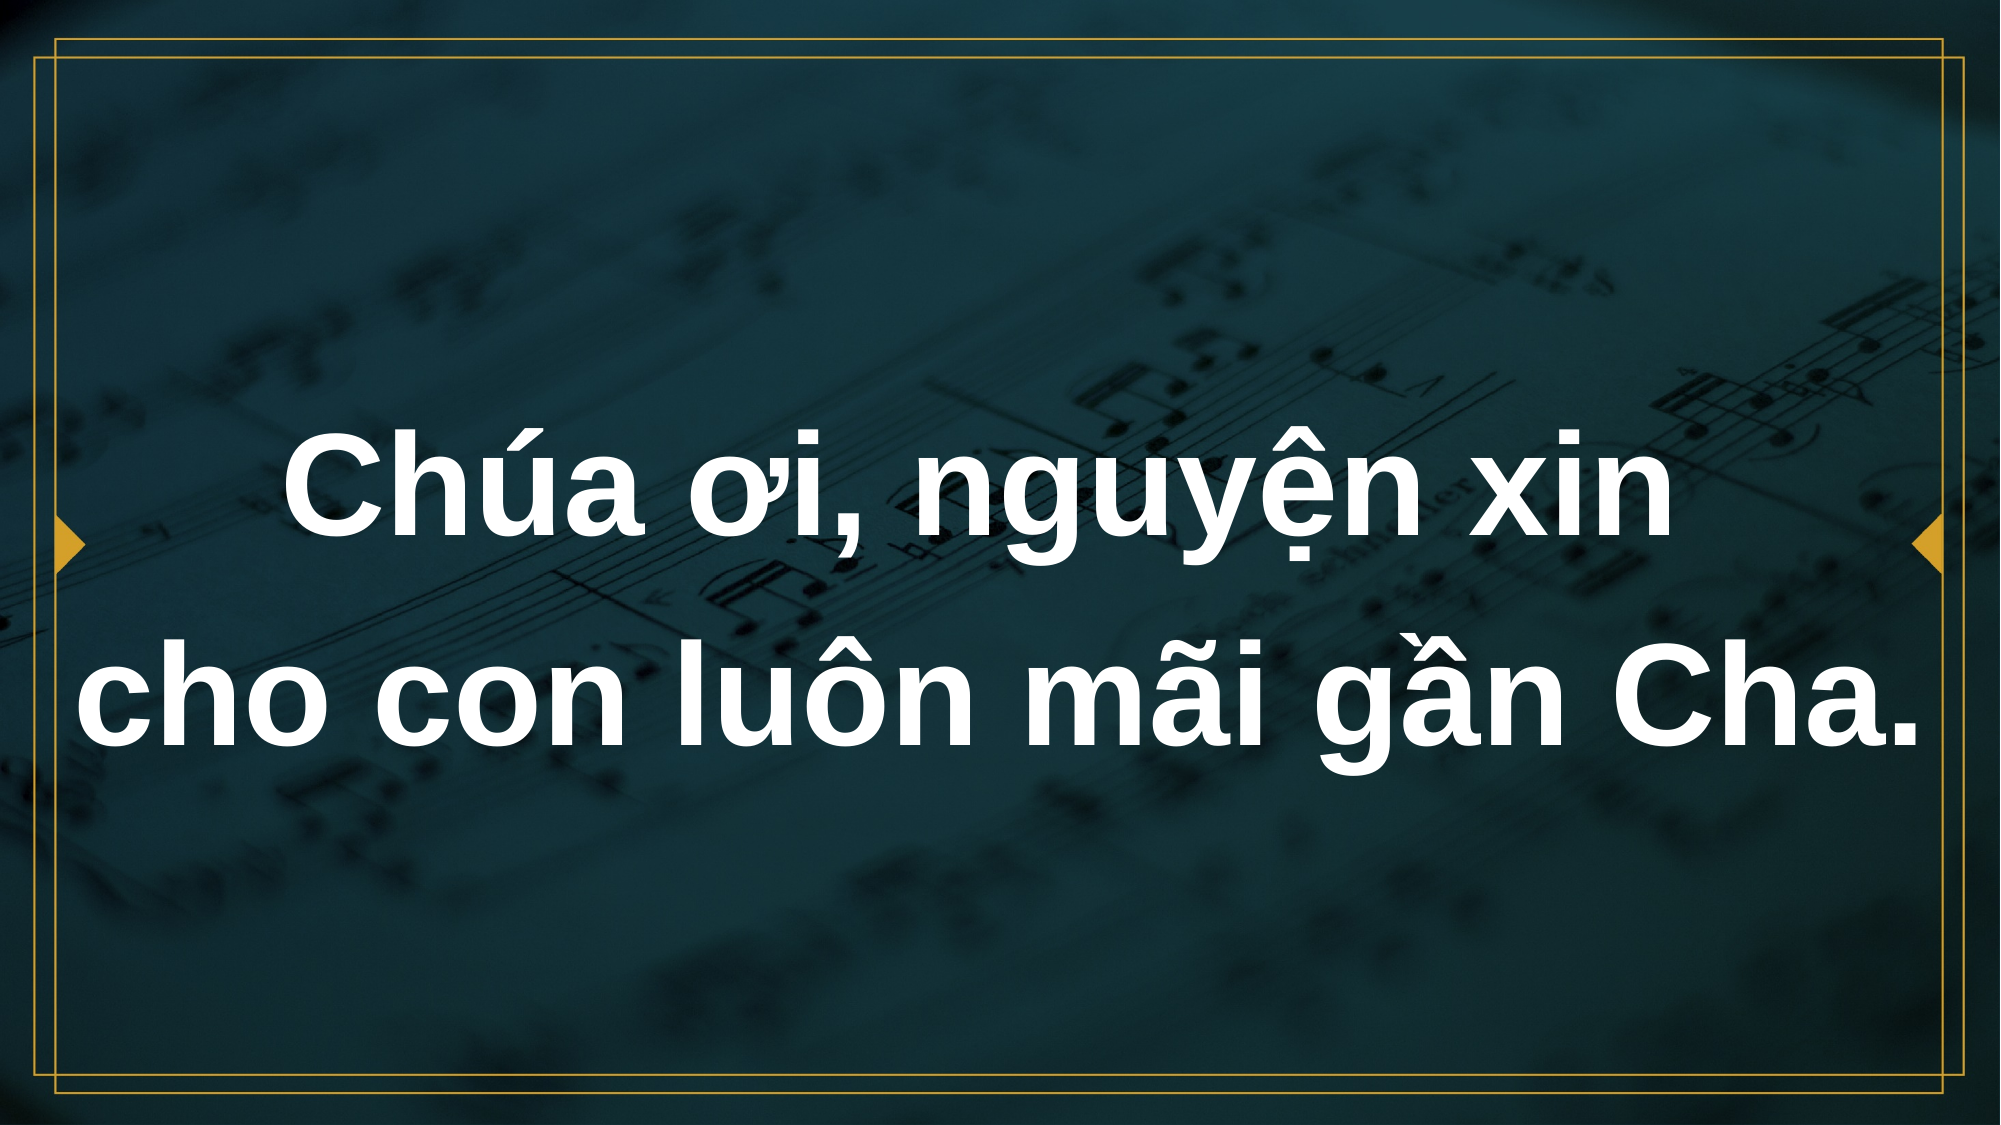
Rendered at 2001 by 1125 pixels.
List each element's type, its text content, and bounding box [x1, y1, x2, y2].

title Chúa ơi, nguyện xin cho con luôn mãi gần Cha. [55, 53, 1945, 1077]
picture [0, 0, 2000, 1125]
